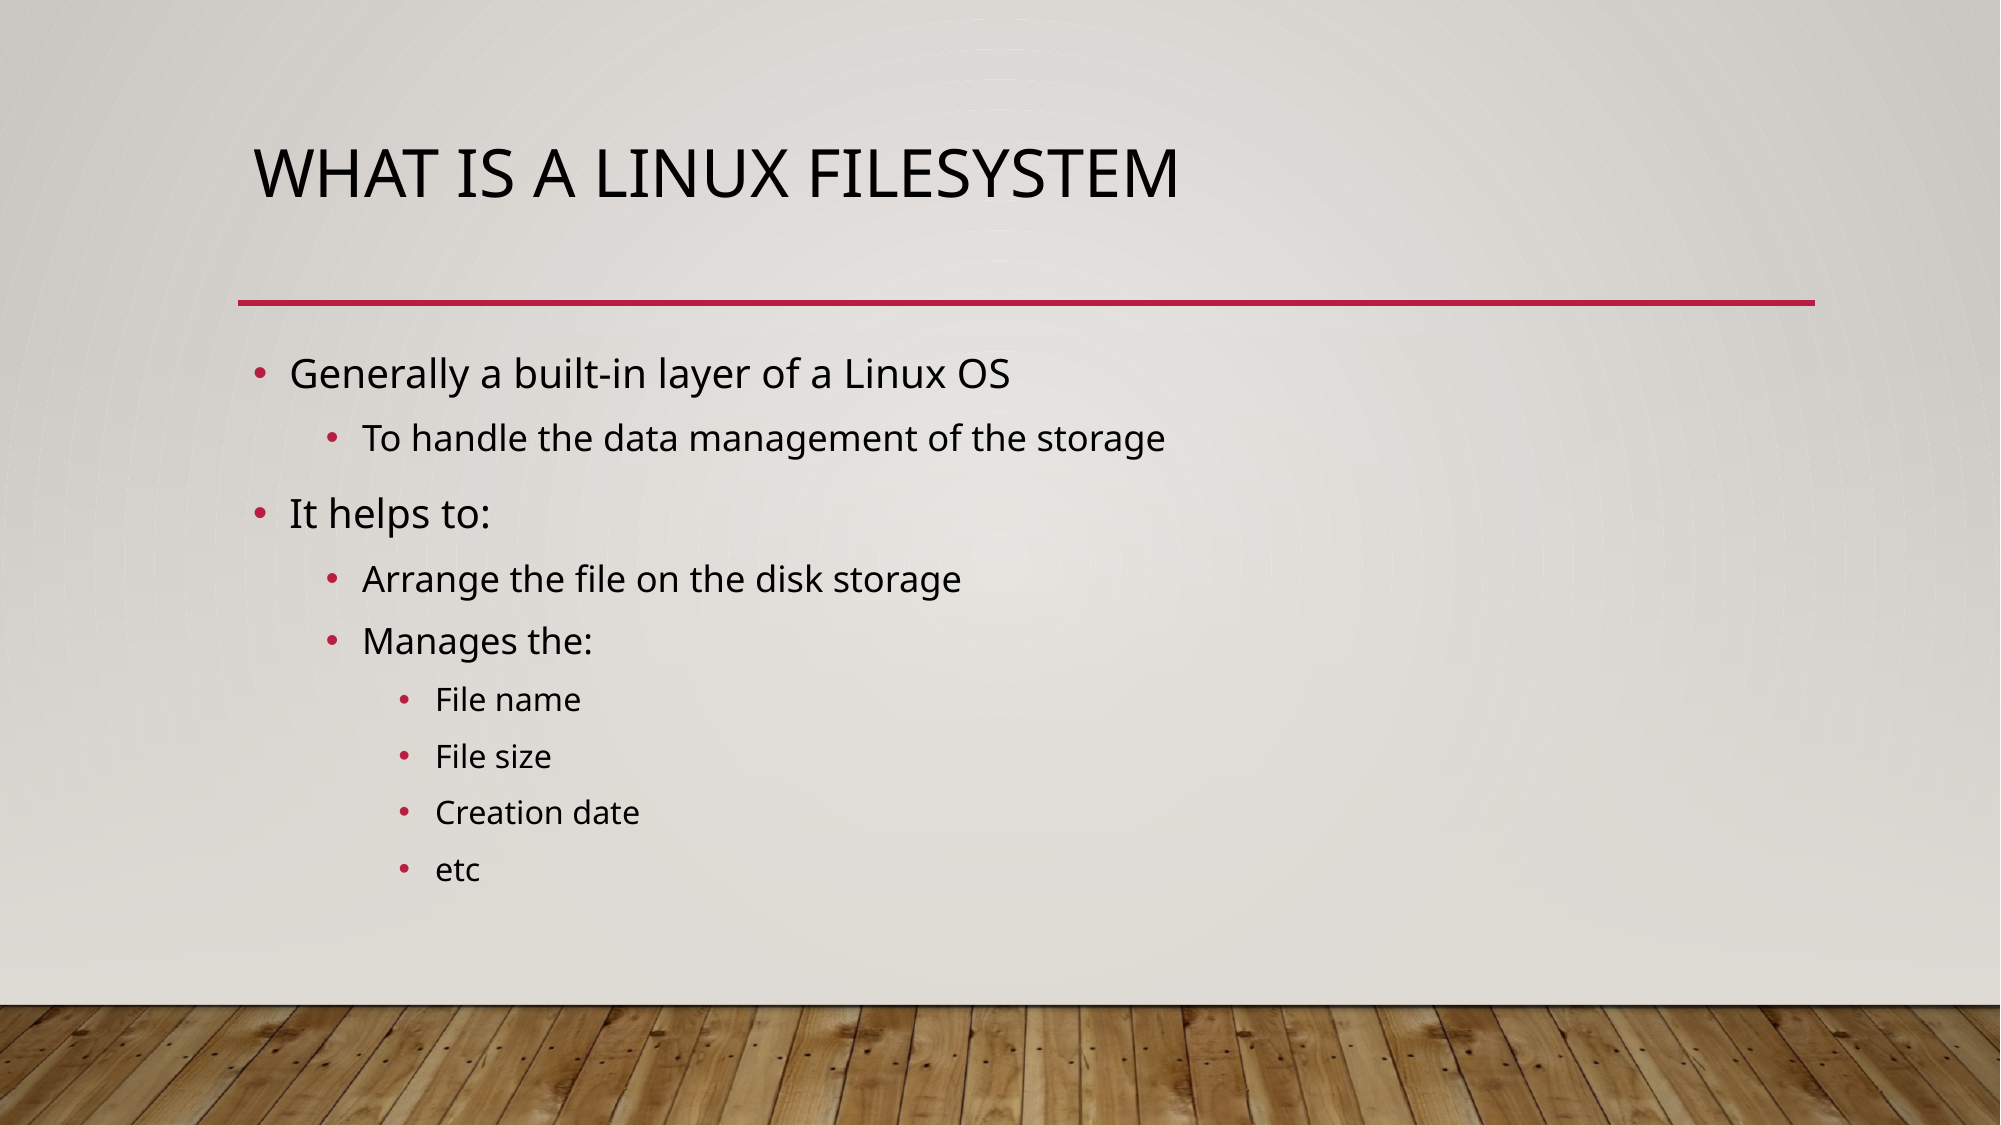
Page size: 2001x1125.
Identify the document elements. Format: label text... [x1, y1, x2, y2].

picture [0, 1005, 2000, 1125]
list Generally a built-in layer of a Linux OS To handle the data management of the storage It helps to: Arrange the file on the disk storage Manages the: File name File size Creation date etc [238, 330, 1814, 897]
title What is a linux filesystem [238, 131, 1814, 305]
